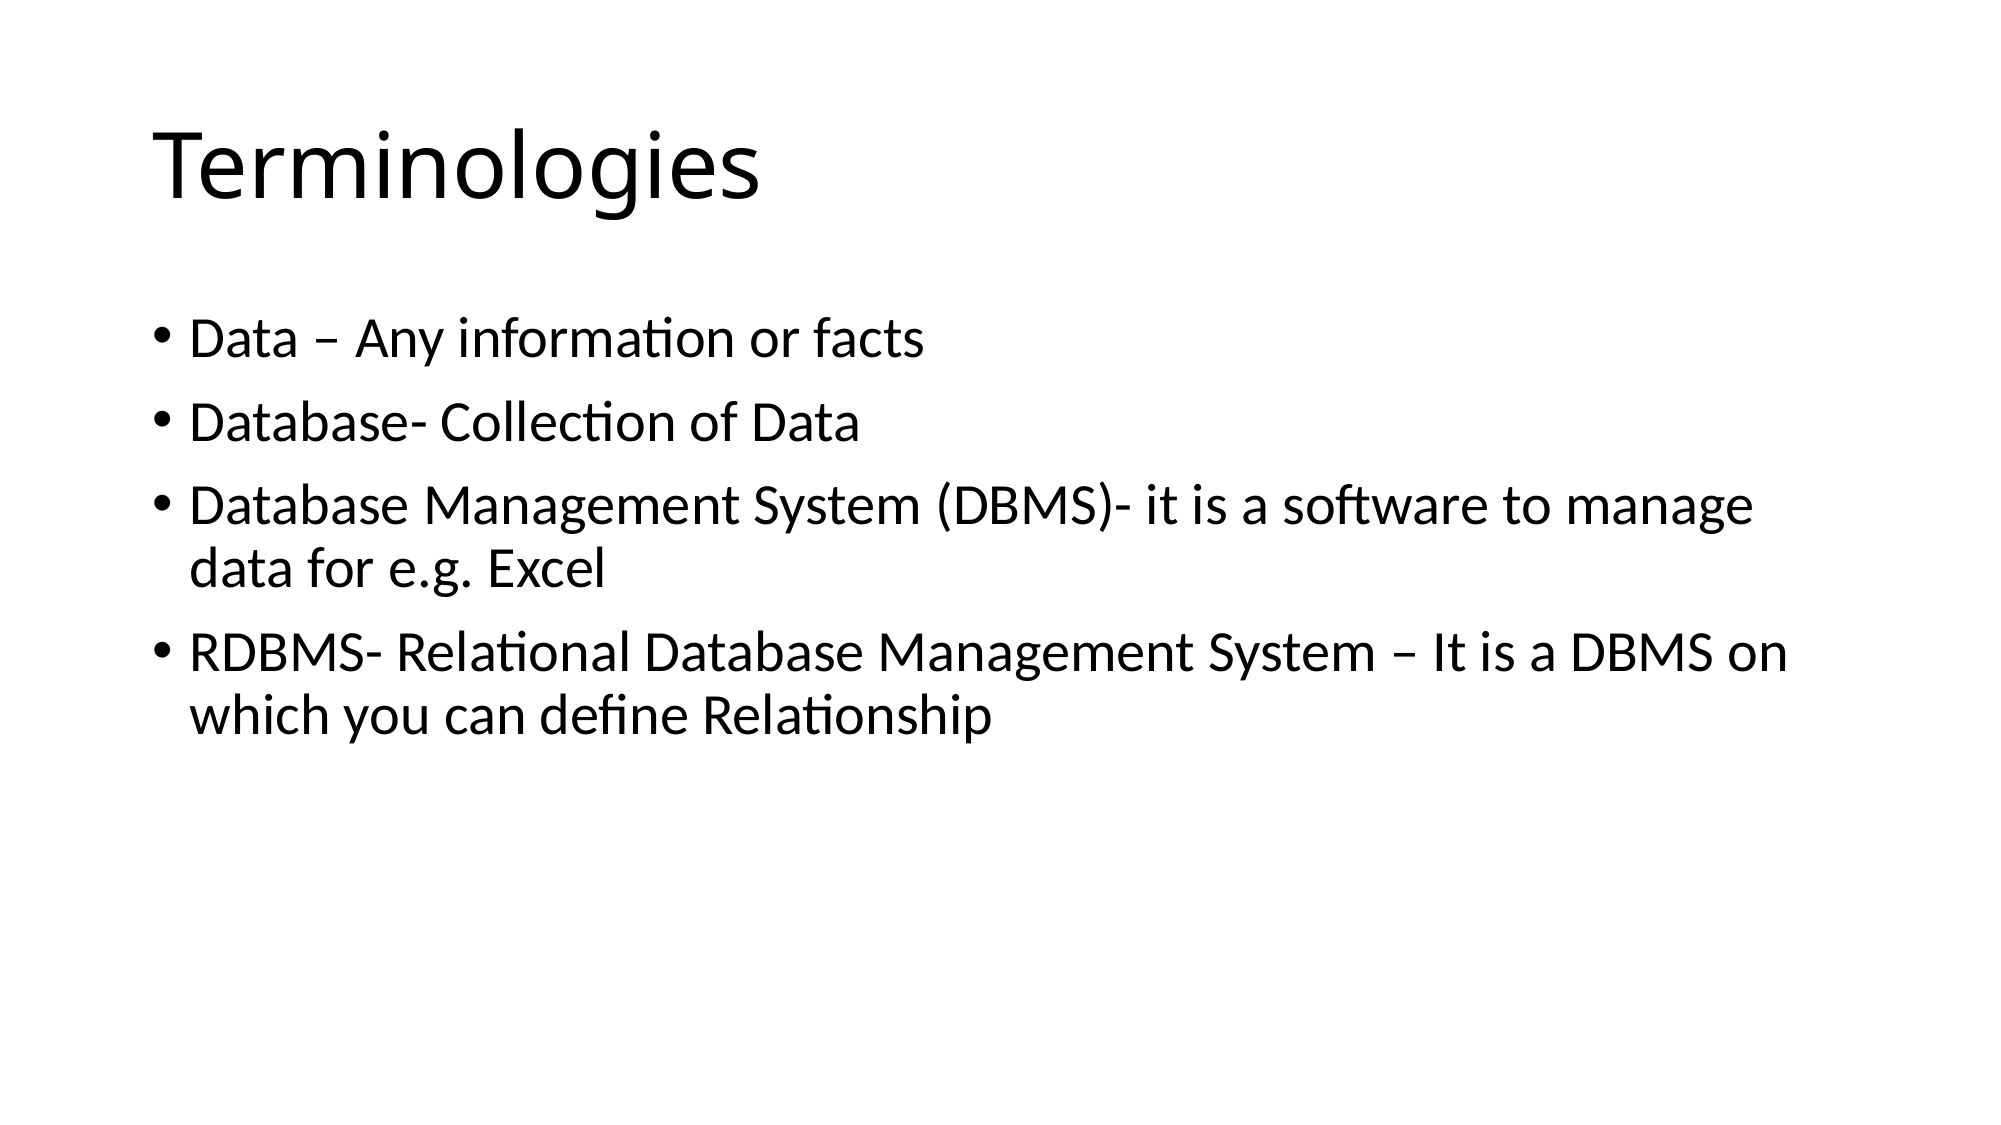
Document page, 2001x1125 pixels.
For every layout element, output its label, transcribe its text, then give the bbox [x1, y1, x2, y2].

title Terminologies [137, 59, 1863, 278]
list Data – Any information or facts Database- Collection of Data Database Management System (DBMS)- it is a software to manage data for e.g. Excel RDBMS- Relational Database Management System – It is a DBMS on which you can define Relationship [137, 299, 1863, 1014]
